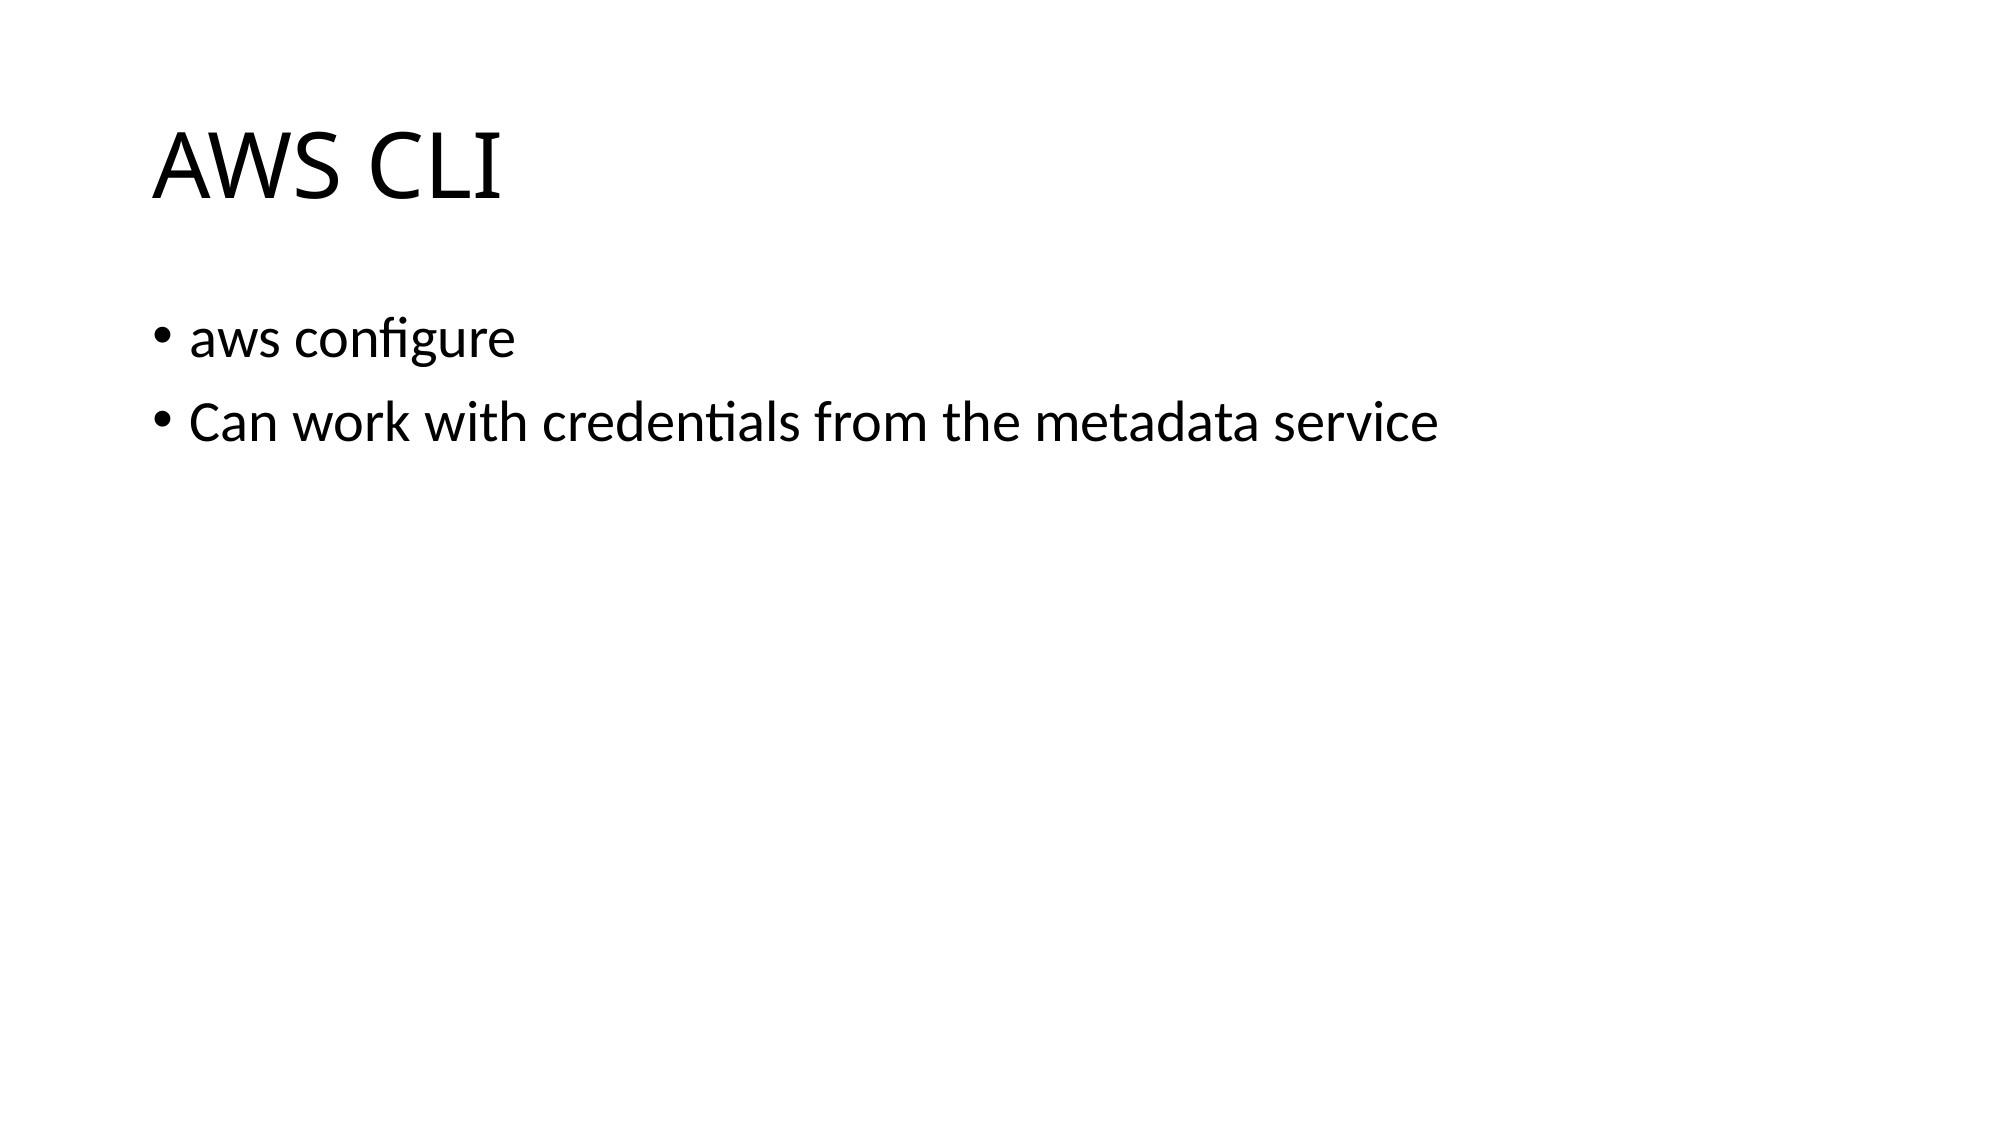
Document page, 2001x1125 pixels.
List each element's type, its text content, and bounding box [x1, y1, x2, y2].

list aws configure Can work with credentials from the metadata service [137, 299, 1863, 1014]
title AWS CLI [137, 59, 1863, 278]
